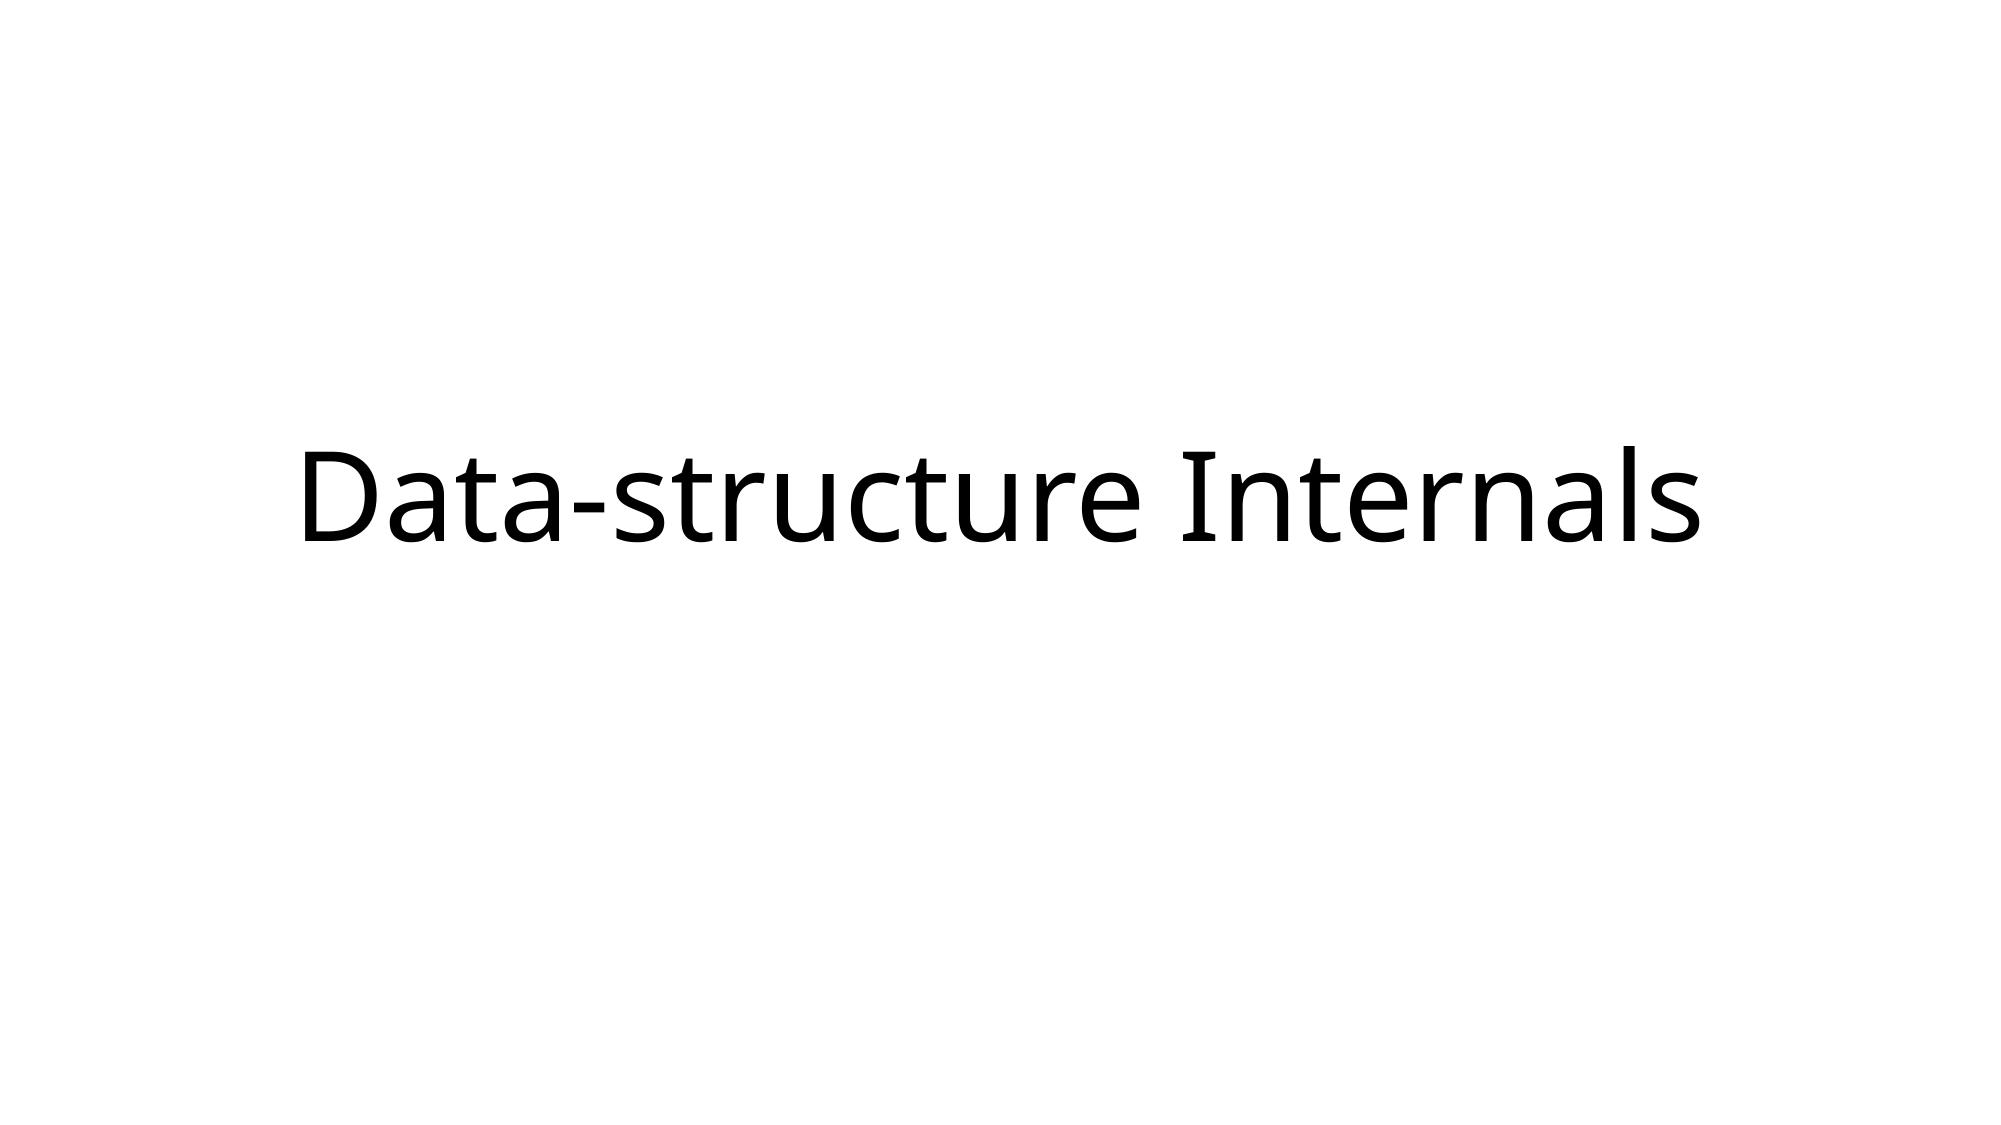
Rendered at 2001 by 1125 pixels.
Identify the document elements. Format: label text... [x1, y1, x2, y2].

title Data-structure Internals [249, 184, 1750, 576]
